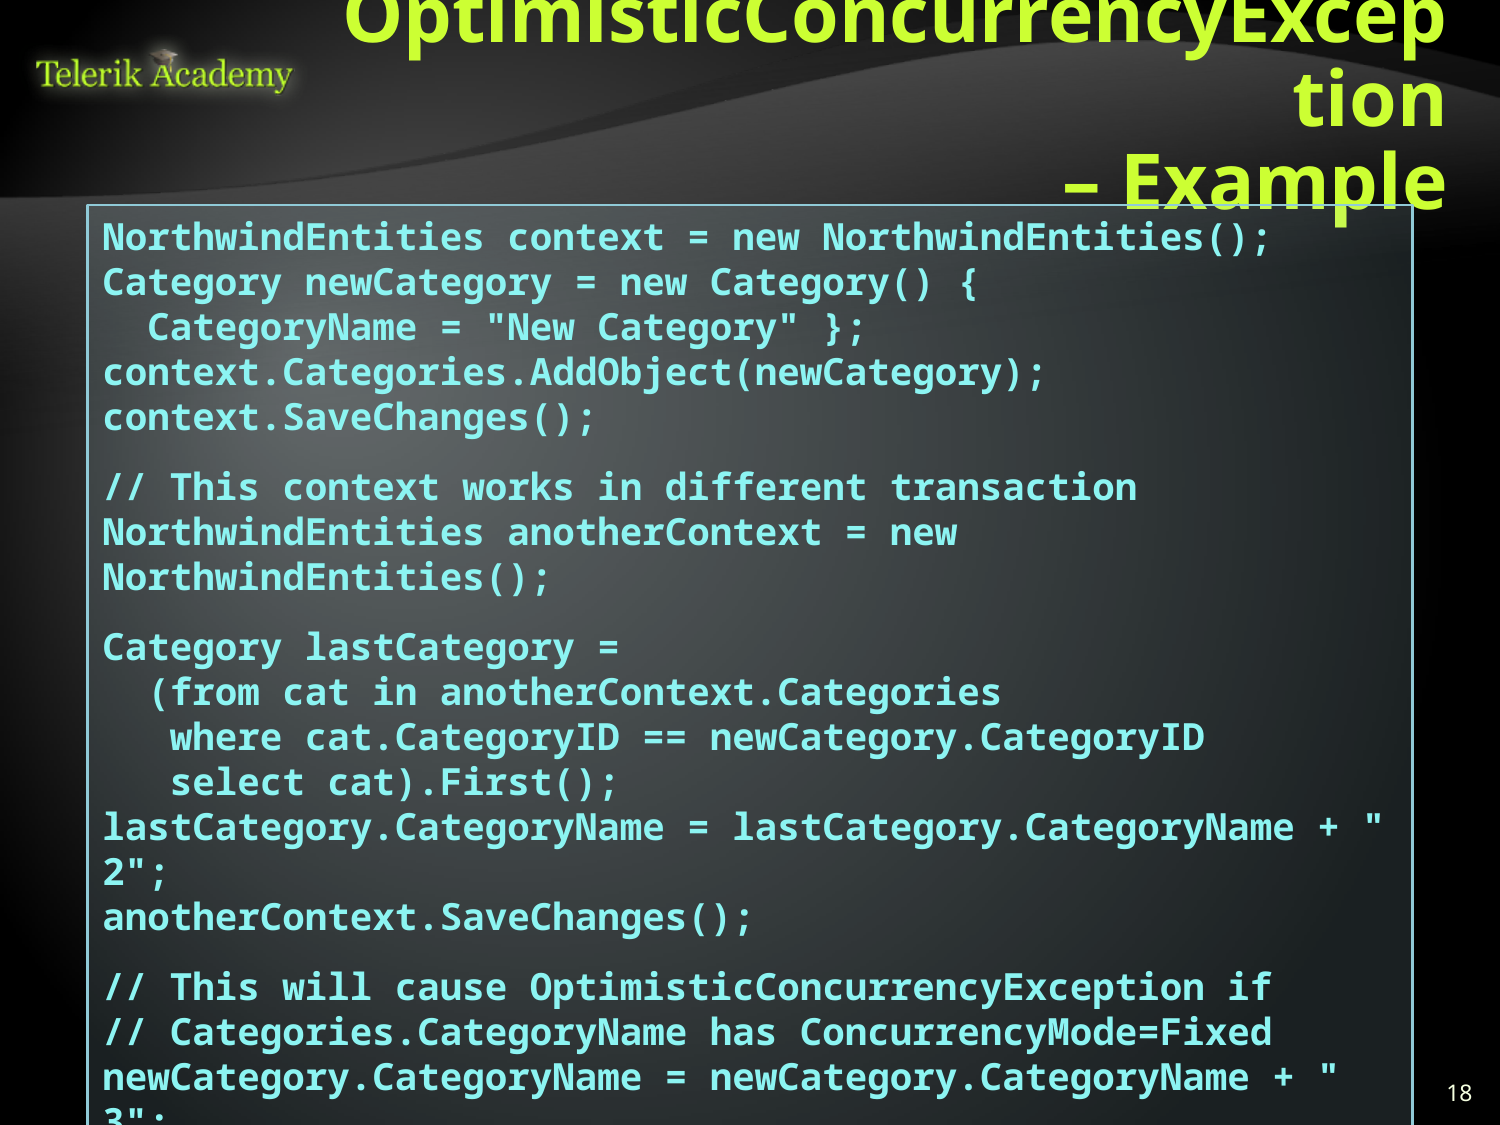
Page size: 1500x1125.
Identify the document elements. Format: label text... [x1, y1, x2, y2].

slide_number 18 [1412, 1074, 1488, 1113]
text_box NorthwindEntities context = new NorthwindEntities(); Category newCategory = new Category() { CategoryName = "New Category" }; context.Categories.AddObject(newCategory); context.SaveChanges(); // This context works in different transaction NorthwindEntities anotherContext = new NorthwindEntities(); Category lastCategory = (from cat in anotherContext.Categories where cat.CategoryID == newCategory.CategoryID select cat).First(); lastCategory.CategoryName = lastCategory.CategoryName + " 2"; anotherContext.SaveChanges(); // This will cause OptimisticConcurrencyException if // Categories.CategoryName has ConcurrencyMode=Fixed newCategory.CategoryName = newCategory.CategoryName + " 3"; context.SaveChanges(); [87, 205, 1413, 1125]
picture [0, 0, 1500, 1125]
title OptimisticConcurrencyException – Example [300, 24, 1463, 175]
